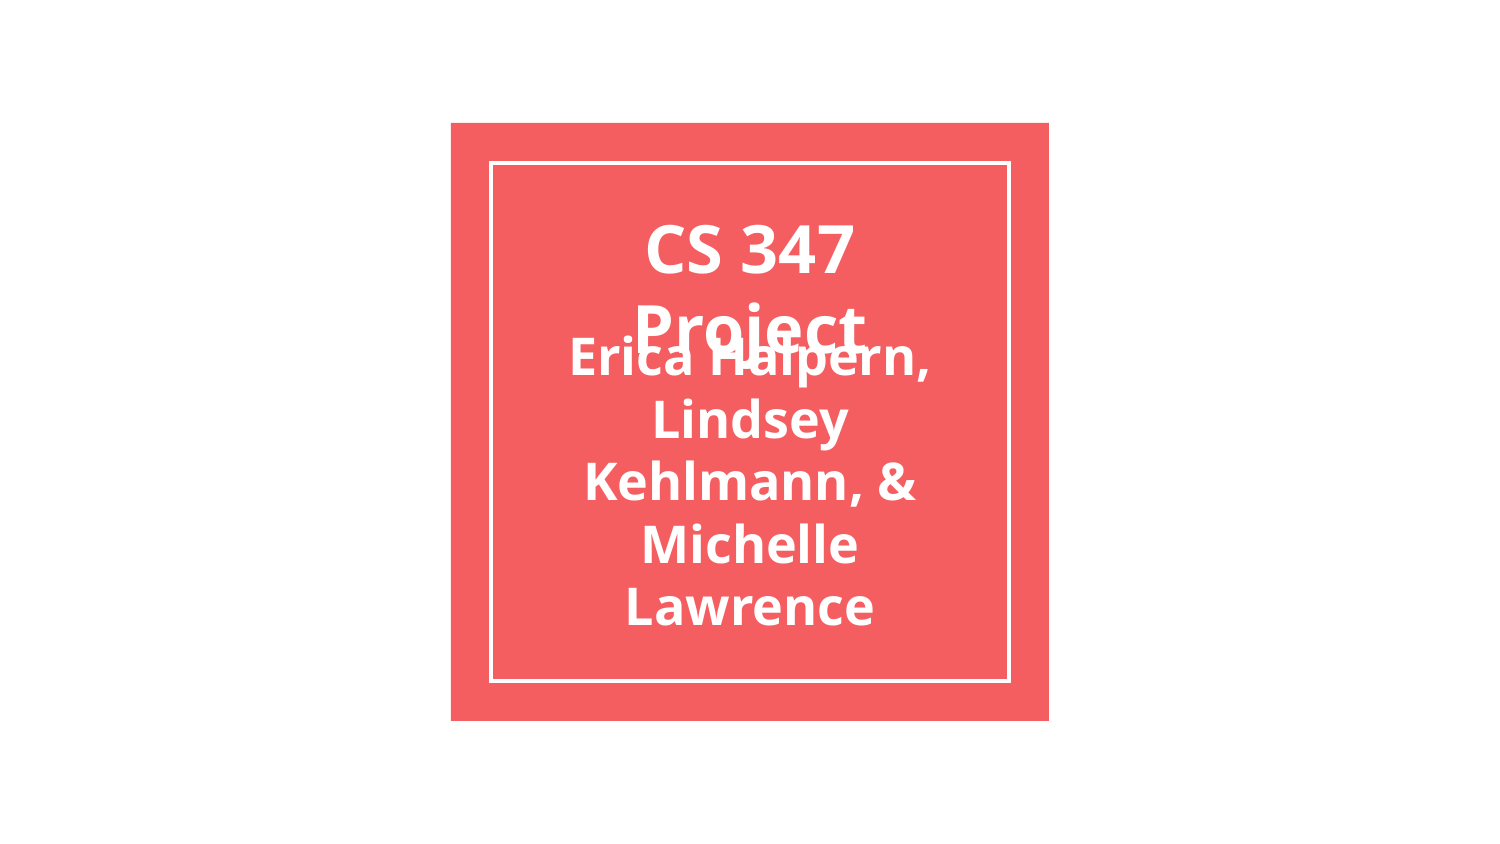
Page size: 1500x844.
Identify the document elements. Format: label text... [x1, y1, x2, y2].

title CS 347 Project [507, 156, 993, 417]
subtitle Erica Halpern, Lindsey Kehlmann, & Michelle Lawrence [507, 535, 993, 651]
